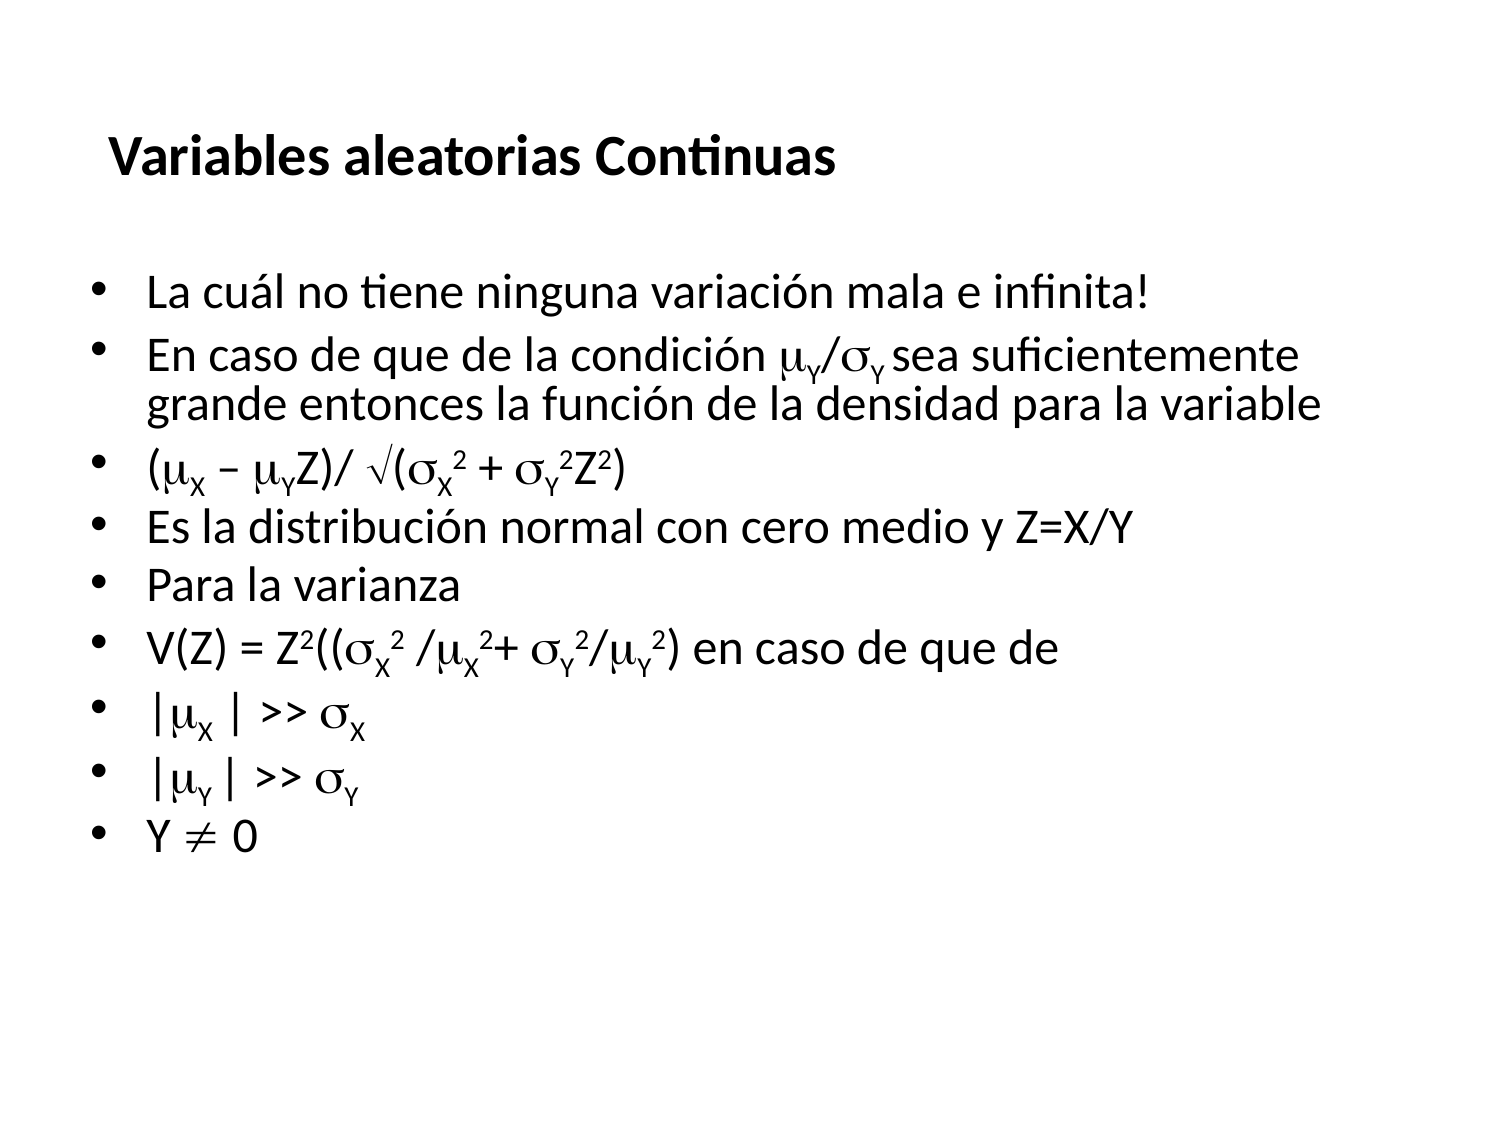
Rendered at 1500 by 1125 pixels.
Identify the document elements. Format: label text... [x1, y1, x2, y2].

title Variables aleatorias Continuas [75, 45, 1425, 233]
list La cuál no tiene ninguna variación mala e infinita! En caso de que de la condición mY/sY sea suficientemente grande entonces la función de la densidad para la variable (mX – mYZ)/ (sX2 + sY2Z2) Es la distribución normal con cero medio y Z=X/Y Para la varianza V(Z) = Z2((sX2 /mX2+ sY2/mY2) en caso de que de |mX | >> sX |mY | >> sY Y  0 [75, 262, 1425, 1005]
